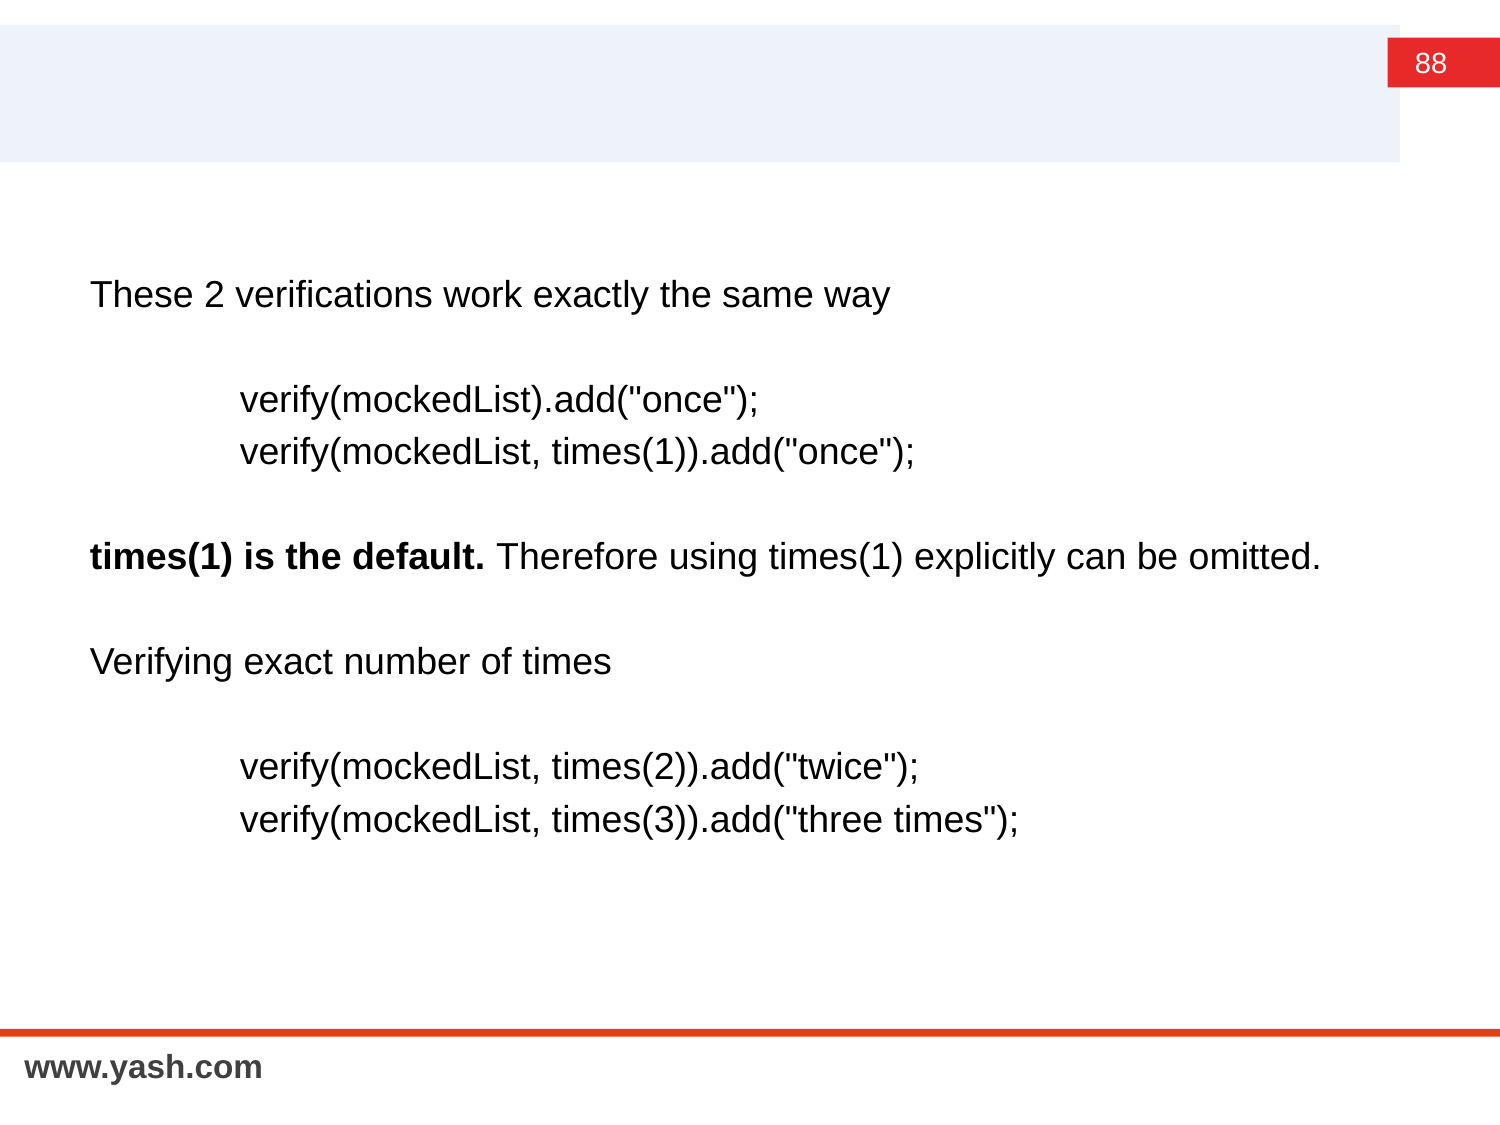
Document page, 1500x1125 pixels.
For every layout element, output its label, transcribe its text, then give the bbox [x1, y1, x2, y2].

list These 2 verifications work exactly the same way verify(mockedList).add("once"); verify(mockedList, times(1)).add("once"); times(1) is the default. Therefore using times(1) explicitly can be omitted. Verifying exact number of times verify(mockedList, times(2)).add("twice"); verify(mockedList, times(3)).add("three times"); [75, 262, 1425, 1005]
